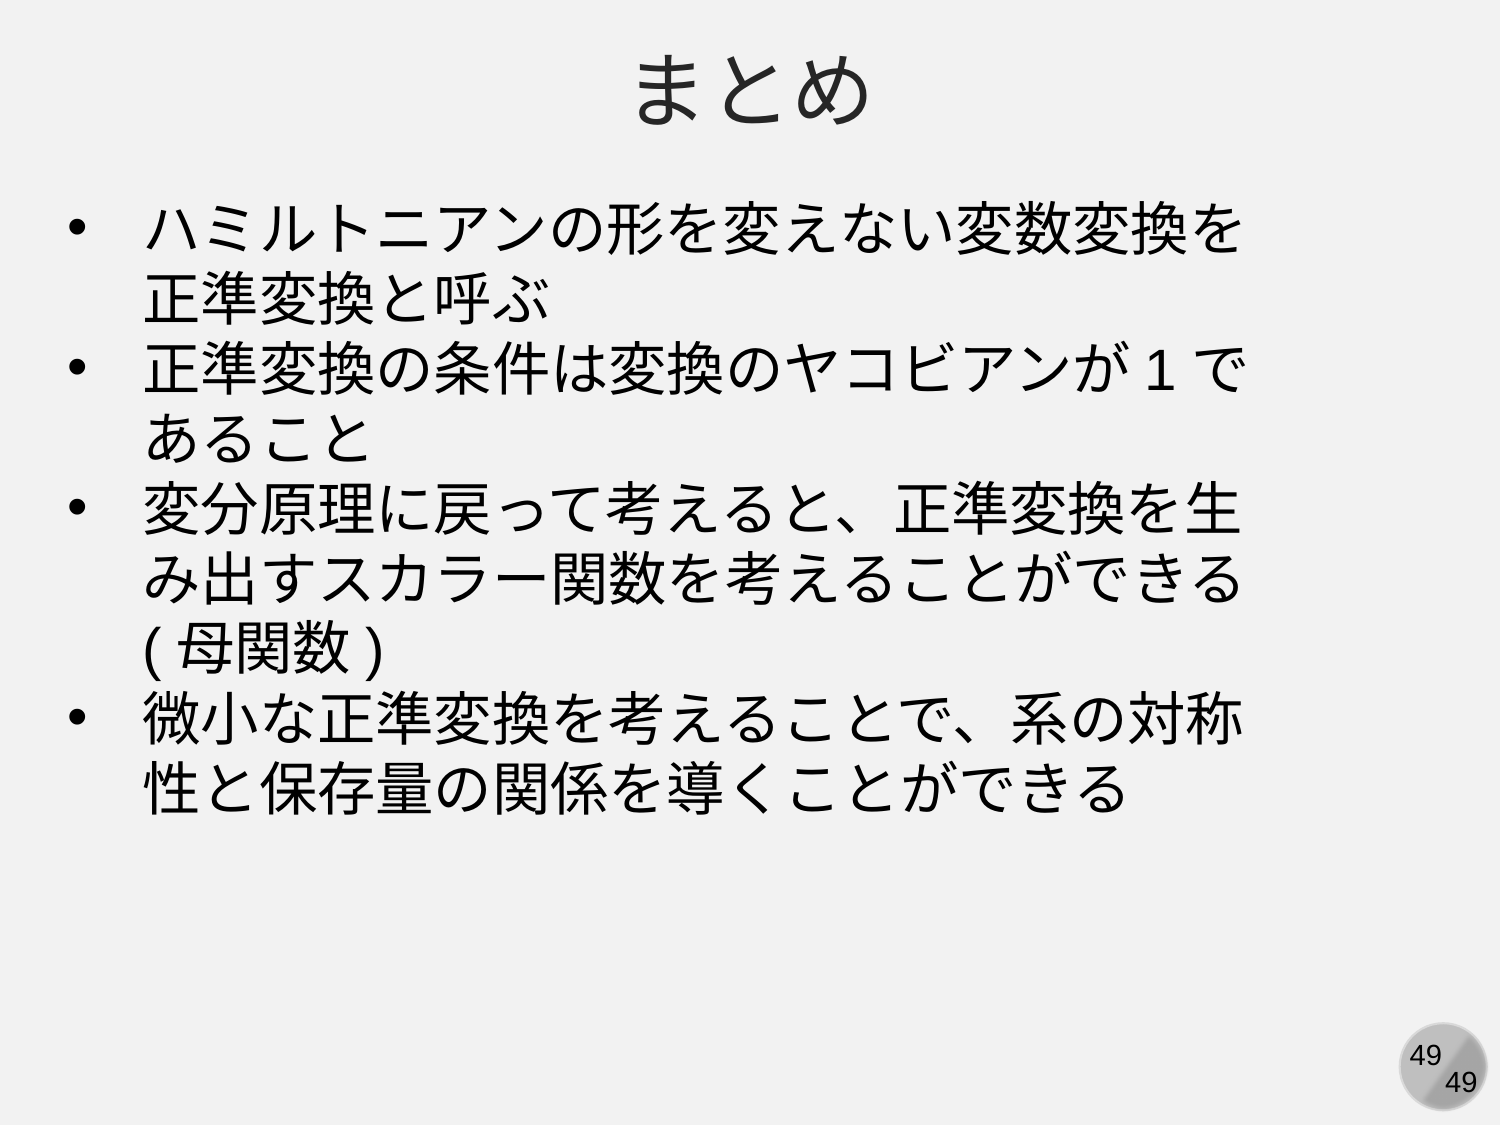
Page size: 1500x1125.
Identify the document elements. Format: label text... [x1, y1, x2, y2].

text_box ハミルトニアンの形を変えない変数変換を正準変換と呼ぶ 正準変換の条件は変換のヤコビアンが1であること 変分原理に戻って考えると、正準変換を生み出すスカラー関数を考えることができる(母関数) 微小な正準変換を考えることで、系の対称性と保存量の関係を導くことができる [53, 184, 1306, 830]
list まとめ [0, 31, 1500, 155]
